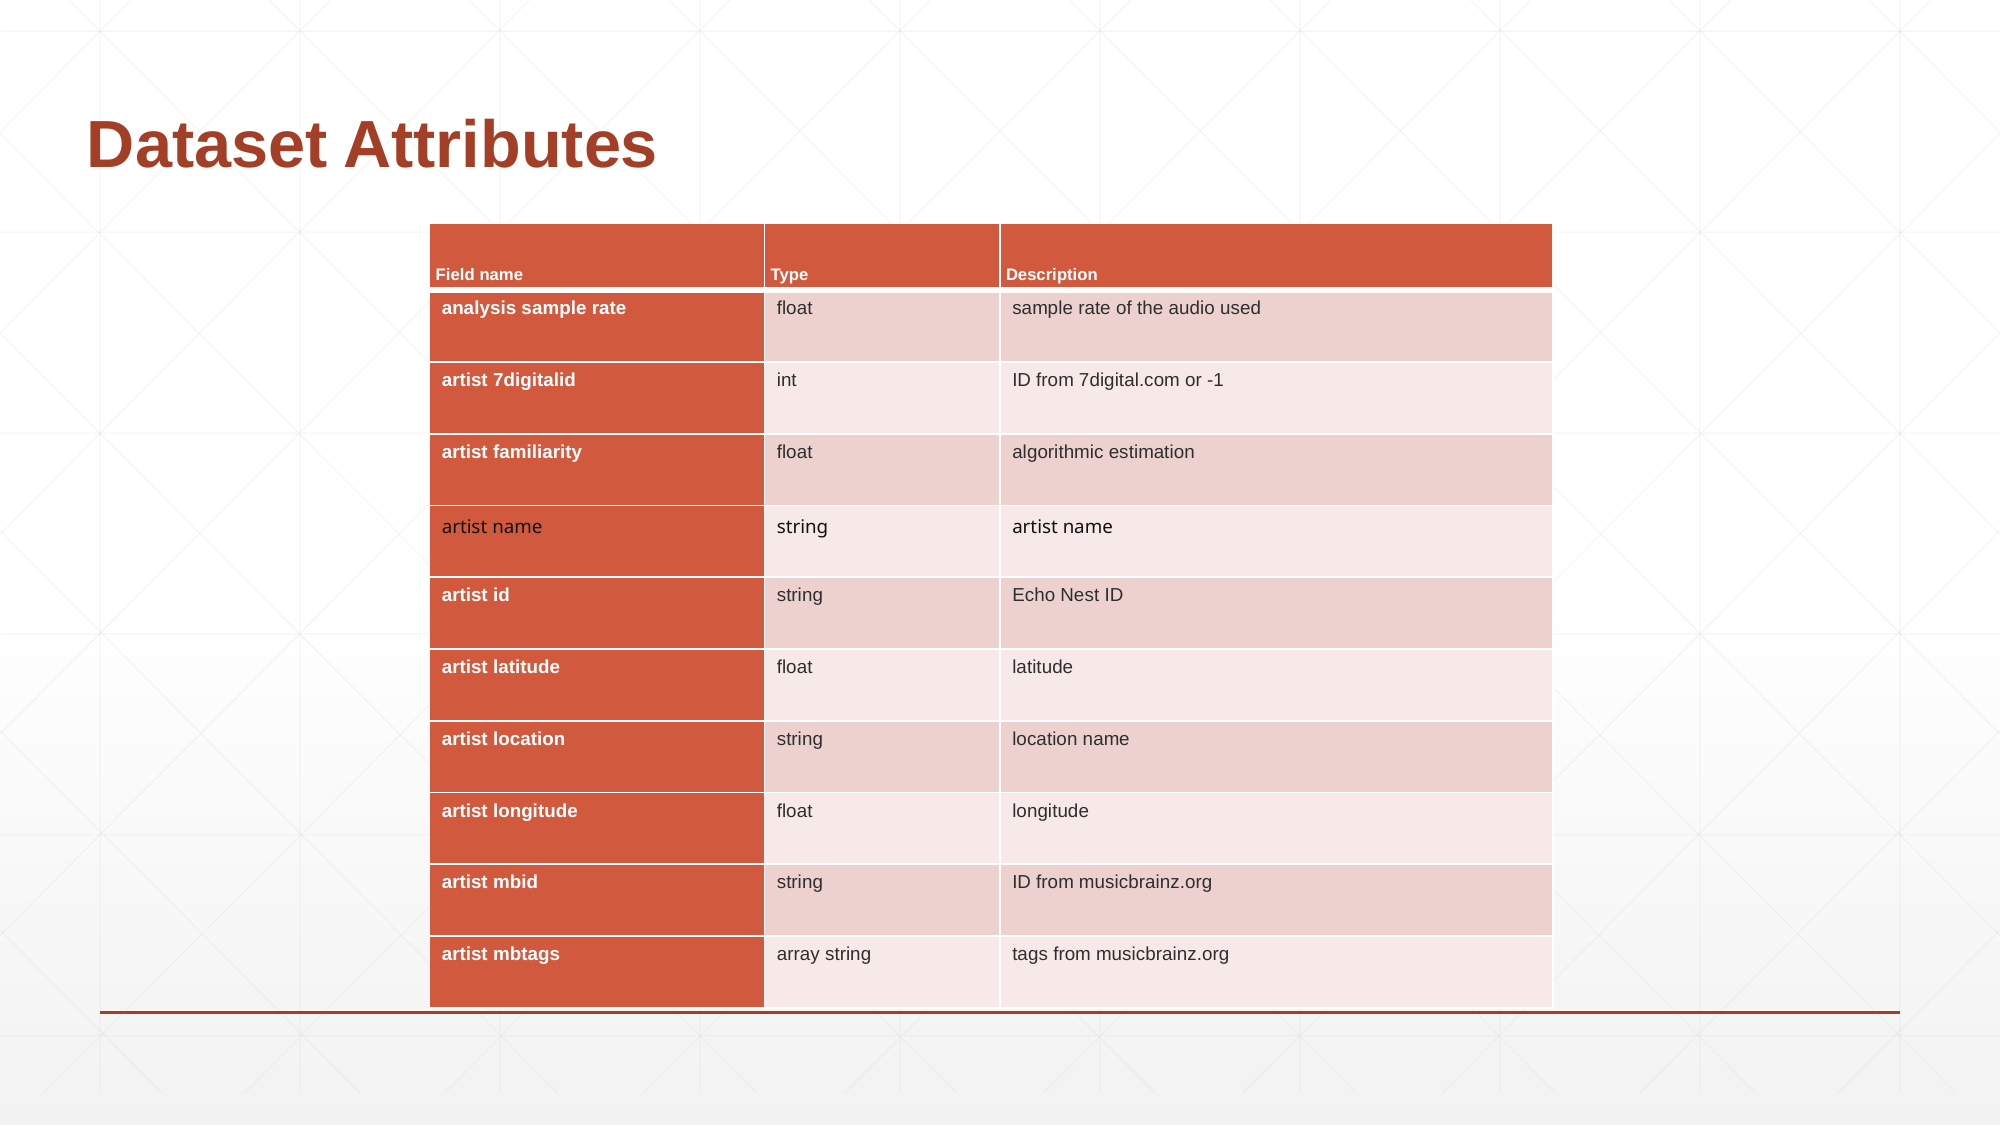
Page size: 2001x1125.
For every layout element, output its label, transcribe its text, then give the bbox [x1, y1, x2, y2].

table_cell int [765, 363, 999, 433]
table_cell longitude [1001, 793, 1552, 863]
table_cell string [765, 578, 999, 648]
table_cell sample rate of the audio used [1001, 293, 1552, 361]
table_cell float [765, 293, 999, 361]
table_cell float [765, 793, 999, 863]
table_cell ID from musicbrainz.org [1001, 865, 1552, 935]
table_cell artist mbid [430, 865, 764, 935]
table_cell artist name [1001, 506, 1552, 576]
table_cell artist familiarity [430, 435, 764, 505]
table_cell artist id [430, 578, 764, 648]
table_header Field name [430, 224, 764, 287]
table_cell ID from 7digital.com or -1 [1001, 363, 1552, 433]
table_cell artist mbtags [430, 937, 764, 1007]
table_cell algorithmic estimation [1001, 435, 1552, 505]
table_cell latitude [1001, 650, 1552, 720]
table_cell float [765, 650, 999, 720]
table_cell artist location [430, 722, 764, 792]
table_cell artist longitude [430, 793, 764, 863]
table_cell analysis sample rate [430, 293, 764, 361]
table_cell artist name [430, 506, 764, 576]
table_cell artist 7digitalid [430, 363, 764, 433]
table_header Type [765, 224, 999, 287]
table_cell location name [1001, 722, 1552, 792]
table_cell float [765, 435, 999, 505]
title Dataset Attributes [71, 82, 1647, 190]
table_cell string [765, 506, 999, 576]
table_cell Echo Nest ID [1001, 578, 1552, 648]
table_cell array string [765, 937, 999, 1007]
table_header Description [1001, 224, 1552, 287]
table_cell string [765, 865, 999, 935]
table_cell tags from musicbrainz.org [1001, 937, 1552, 1007]
table_cell artist latitude [430, 650, 764, 720]
table_cell string [765, 722, 999, 792]
